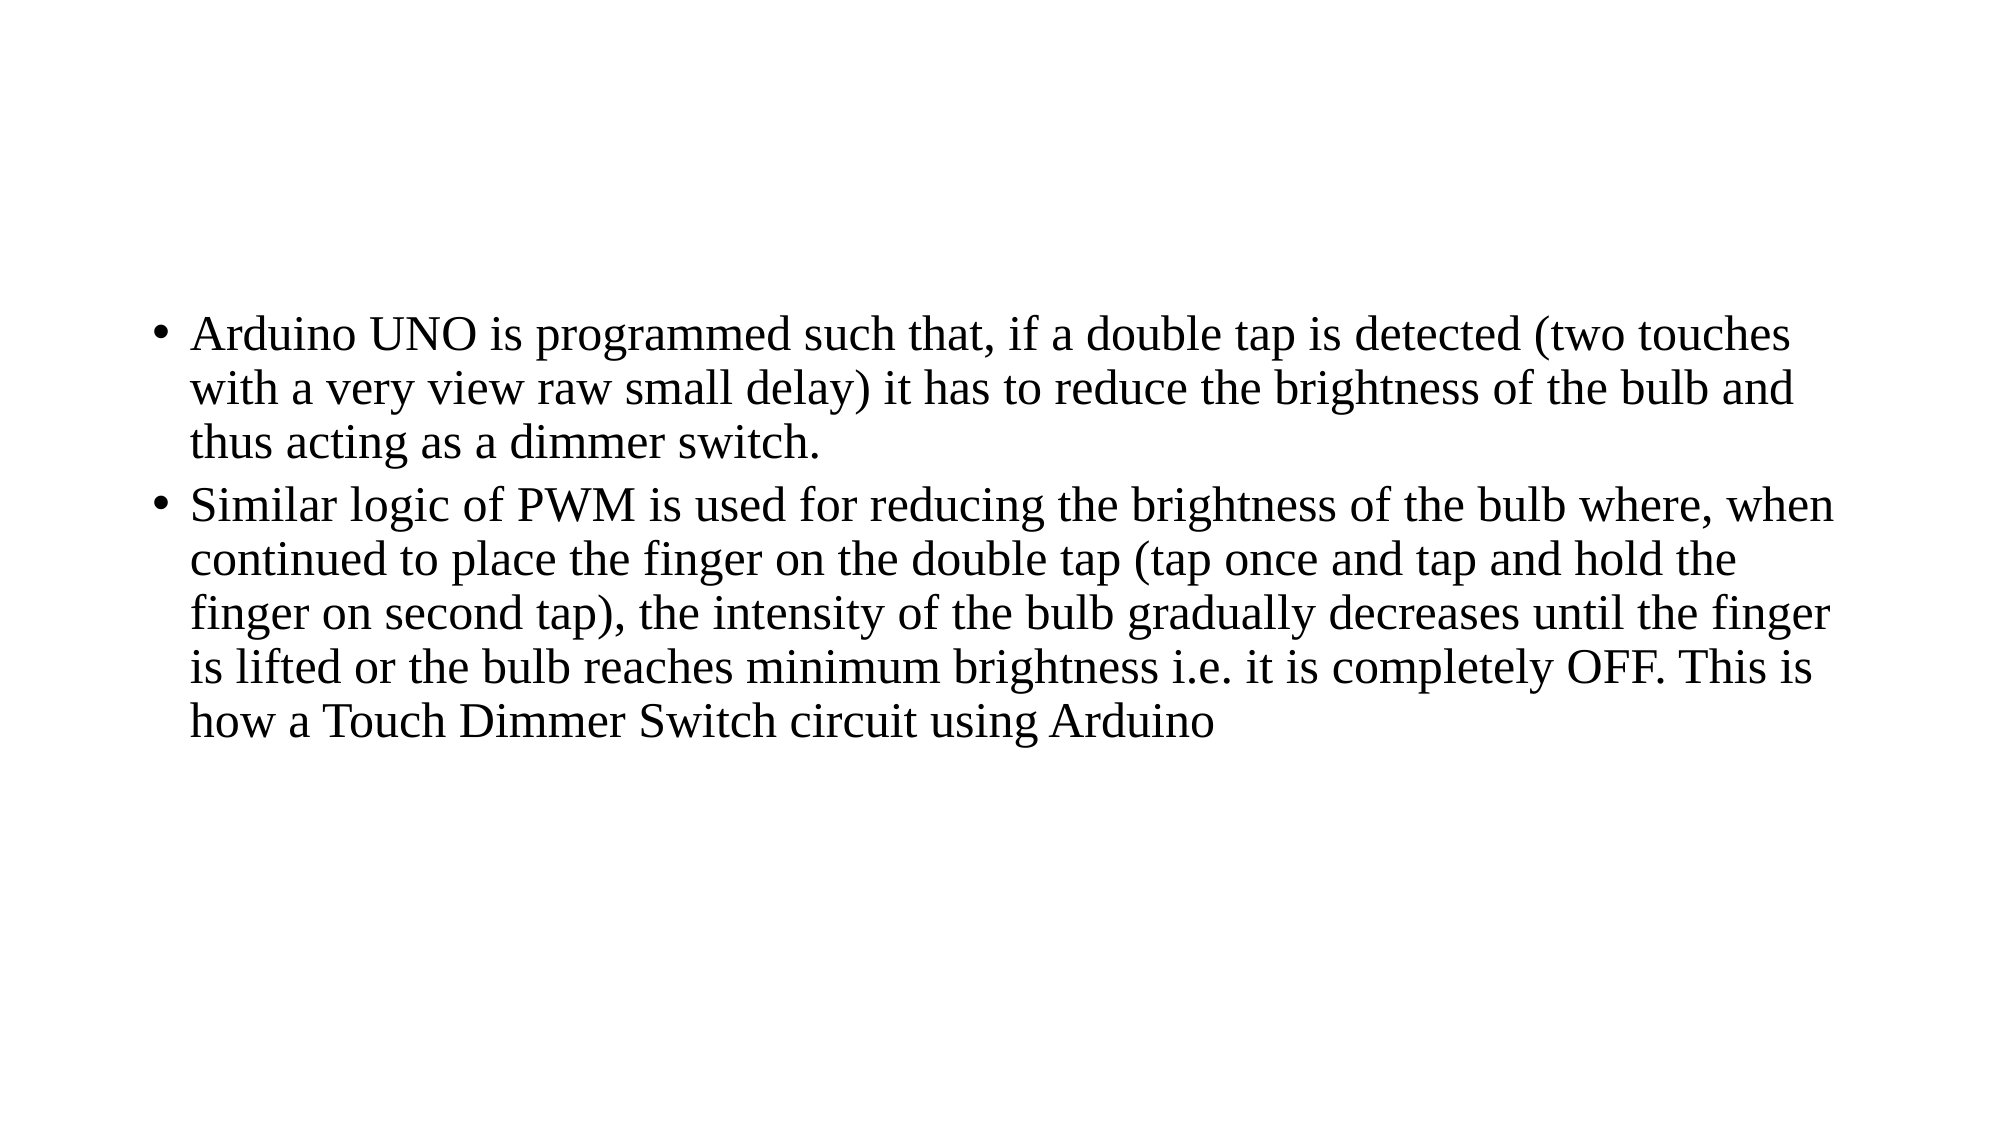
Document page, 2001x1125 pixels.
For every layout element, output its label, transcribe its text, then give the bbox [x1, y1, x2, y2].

list Arduino UNO is programmed such that, if a double tap is detected (two touches with a very view raw small delay) it has to reduce the brightness of the bulb and thus acting as a dimmer switch. Similar logic of PWM is used for reducing the brightness of the bulb where, when continued to place the finger on the double tap (tap once and tap and hold the finger on second tap), the intensity of the bulb gradually decreases until the finger is lifted or the bulb reaches minimum brightness i.e. it is completely OFF. This is how a Touch Dimmer Switch circuit using Arduino [137, 299, 1863, 1014]
